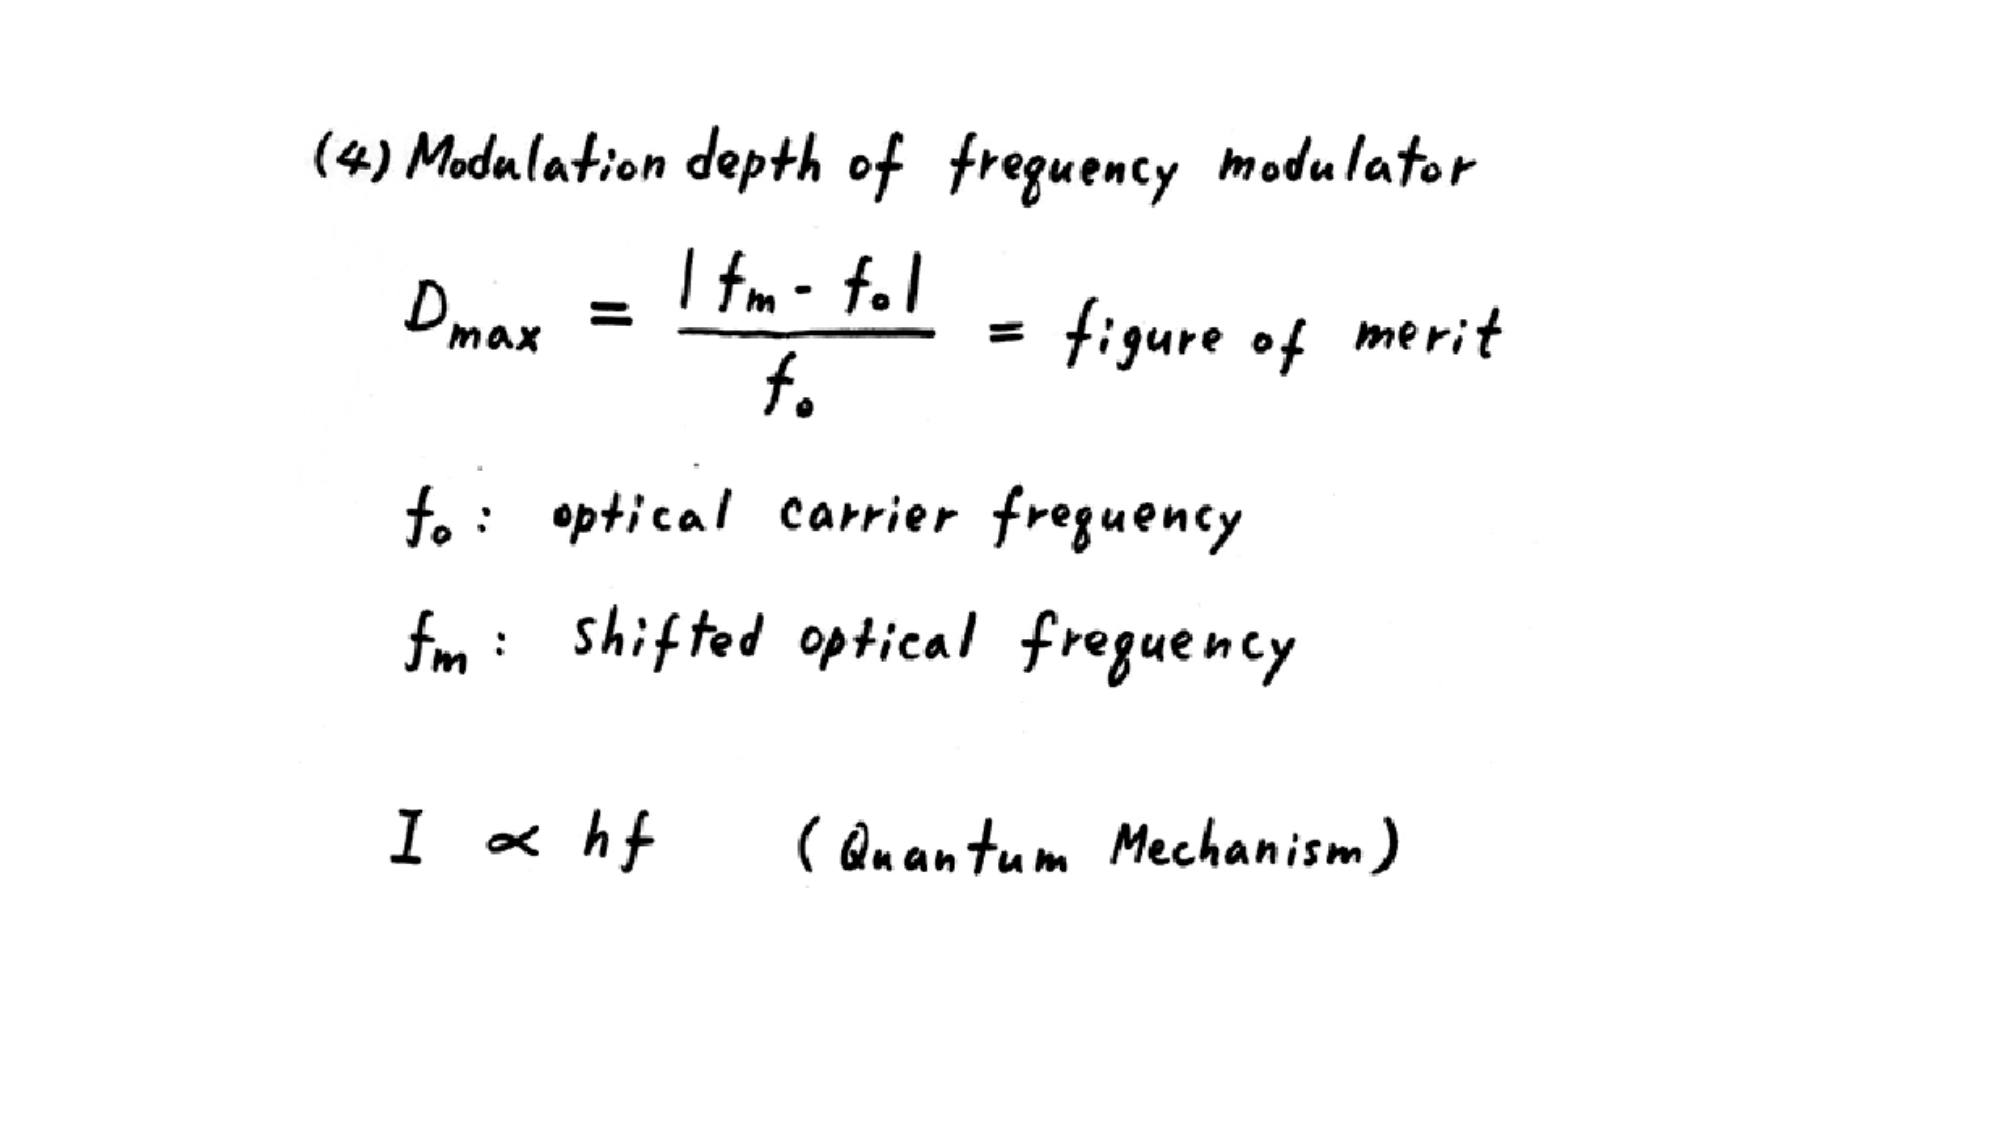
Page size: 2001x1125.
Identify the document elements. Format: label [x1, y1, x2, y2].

text_box [298, 119, 1539, 888]
